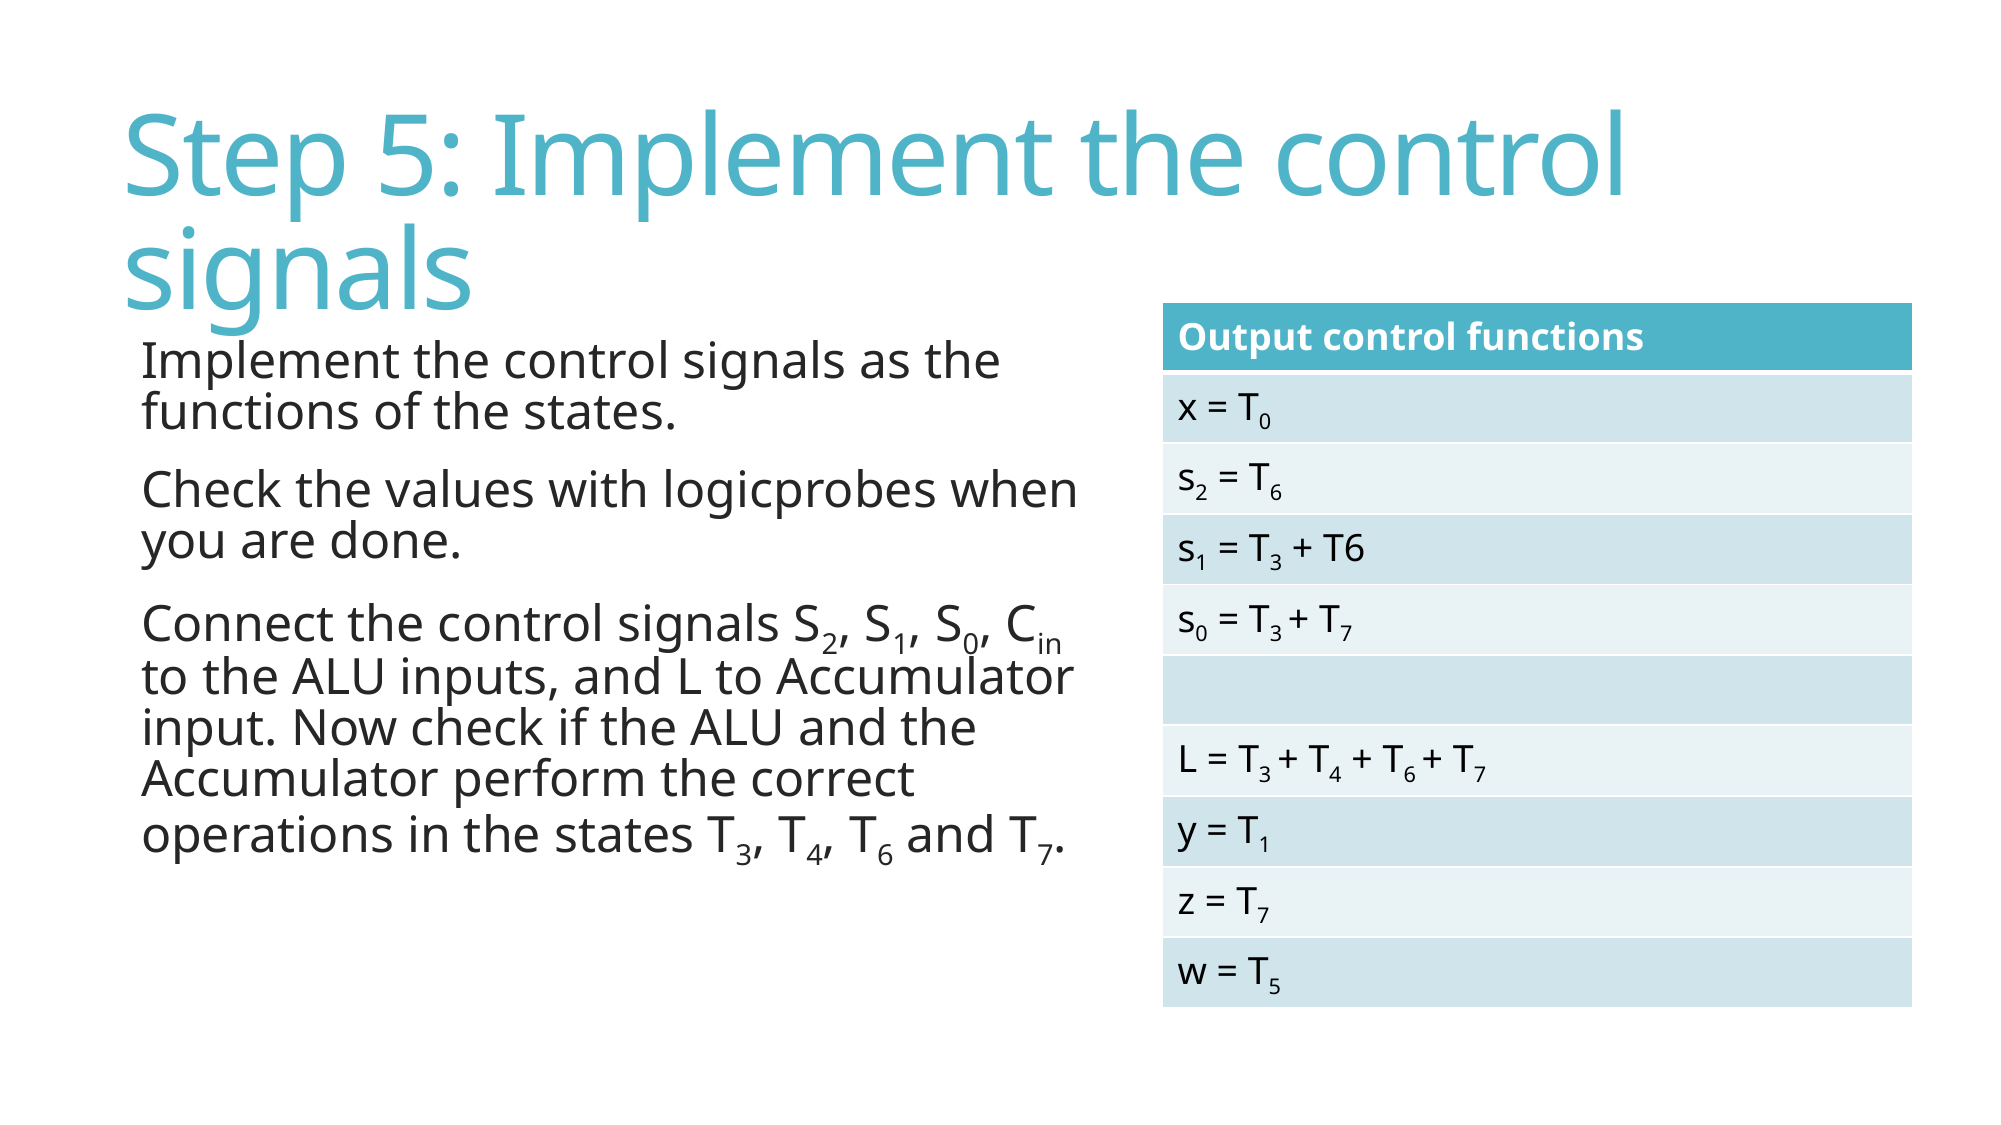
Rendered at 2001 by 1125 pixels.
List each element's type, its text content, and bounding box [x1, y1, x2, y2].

table_cell s1 = T3 + T6 [1163, 515, 1912, 584]
table_cell y = T1 [1163, 797, 1912, 866]
table_header Output control functions [1163, 303, 1912, 370]
table_cell L = T3 + T4 + T6 + T7 [1163, 726, 1912, 795]
table_cell s2 = T6 [1163, 444, 1912, 513]
list Implement the control signals as the functions of the states. Check the values with logicprobes when you are done. Connect the control signals S2, S1, S0, Cin to the ALU inputs, and L to Accumulator input. Now check if the ALU and the Accumulator perform the correct operations in the states T3, T4, T6 and T7. [111, 329, 1125, 948]
table_cell z = T7 [1163, 868, 1912, 936]
table_cell w = T5 [1163, 938, 1912, 1007]
table_cell s0 = T3 + T7 [1163, 585, 1912, 654]
table_cell x = T0 [1163, 375, 1912, 442]
table_cell [1163, 656, 1912, 724]
title Step 5: Implement the control signals [107, 81, 1875, 354]
